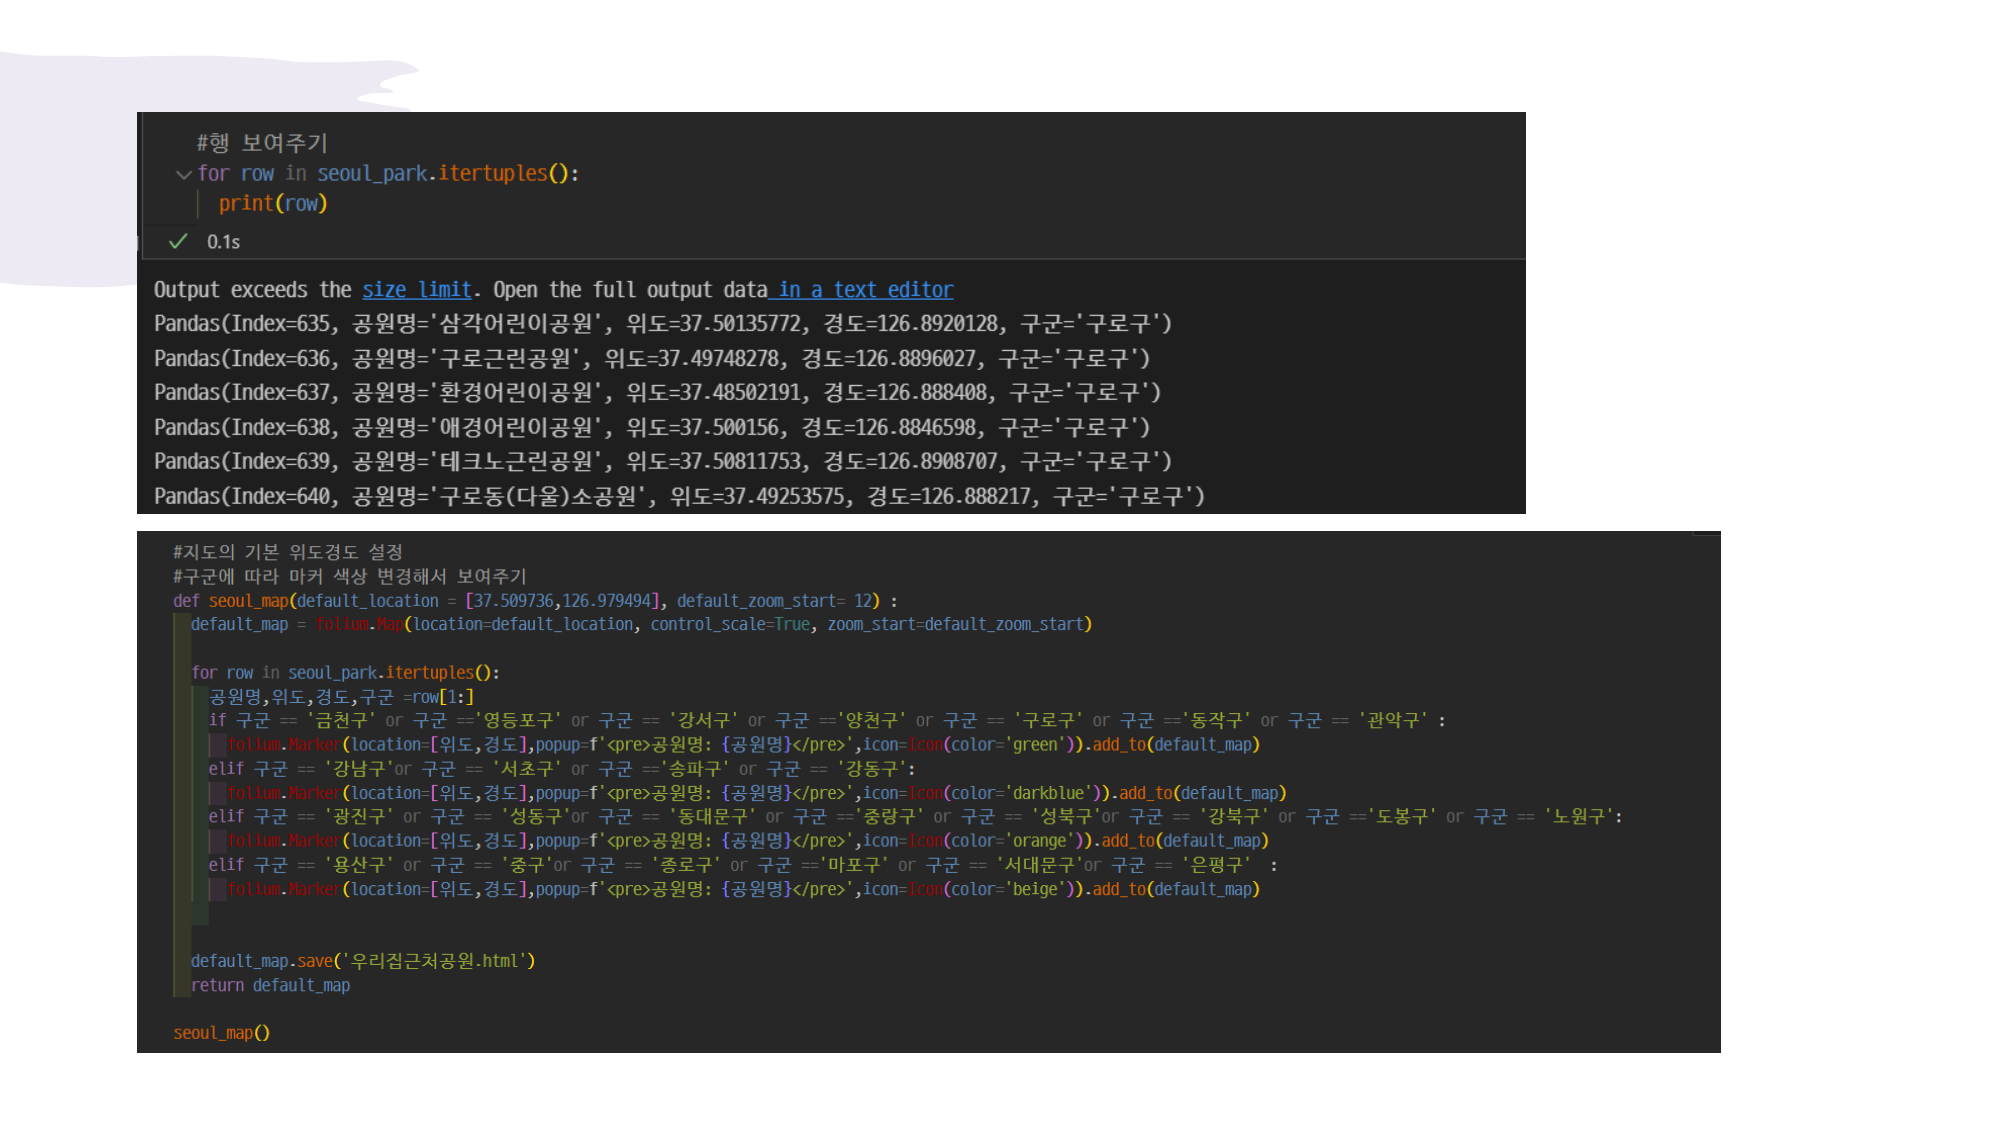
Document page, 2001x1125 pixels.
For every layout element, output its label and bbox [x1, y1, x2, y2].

picture [137, 531, 1721, 1053]
picture [137, 112, 1526, 514]
